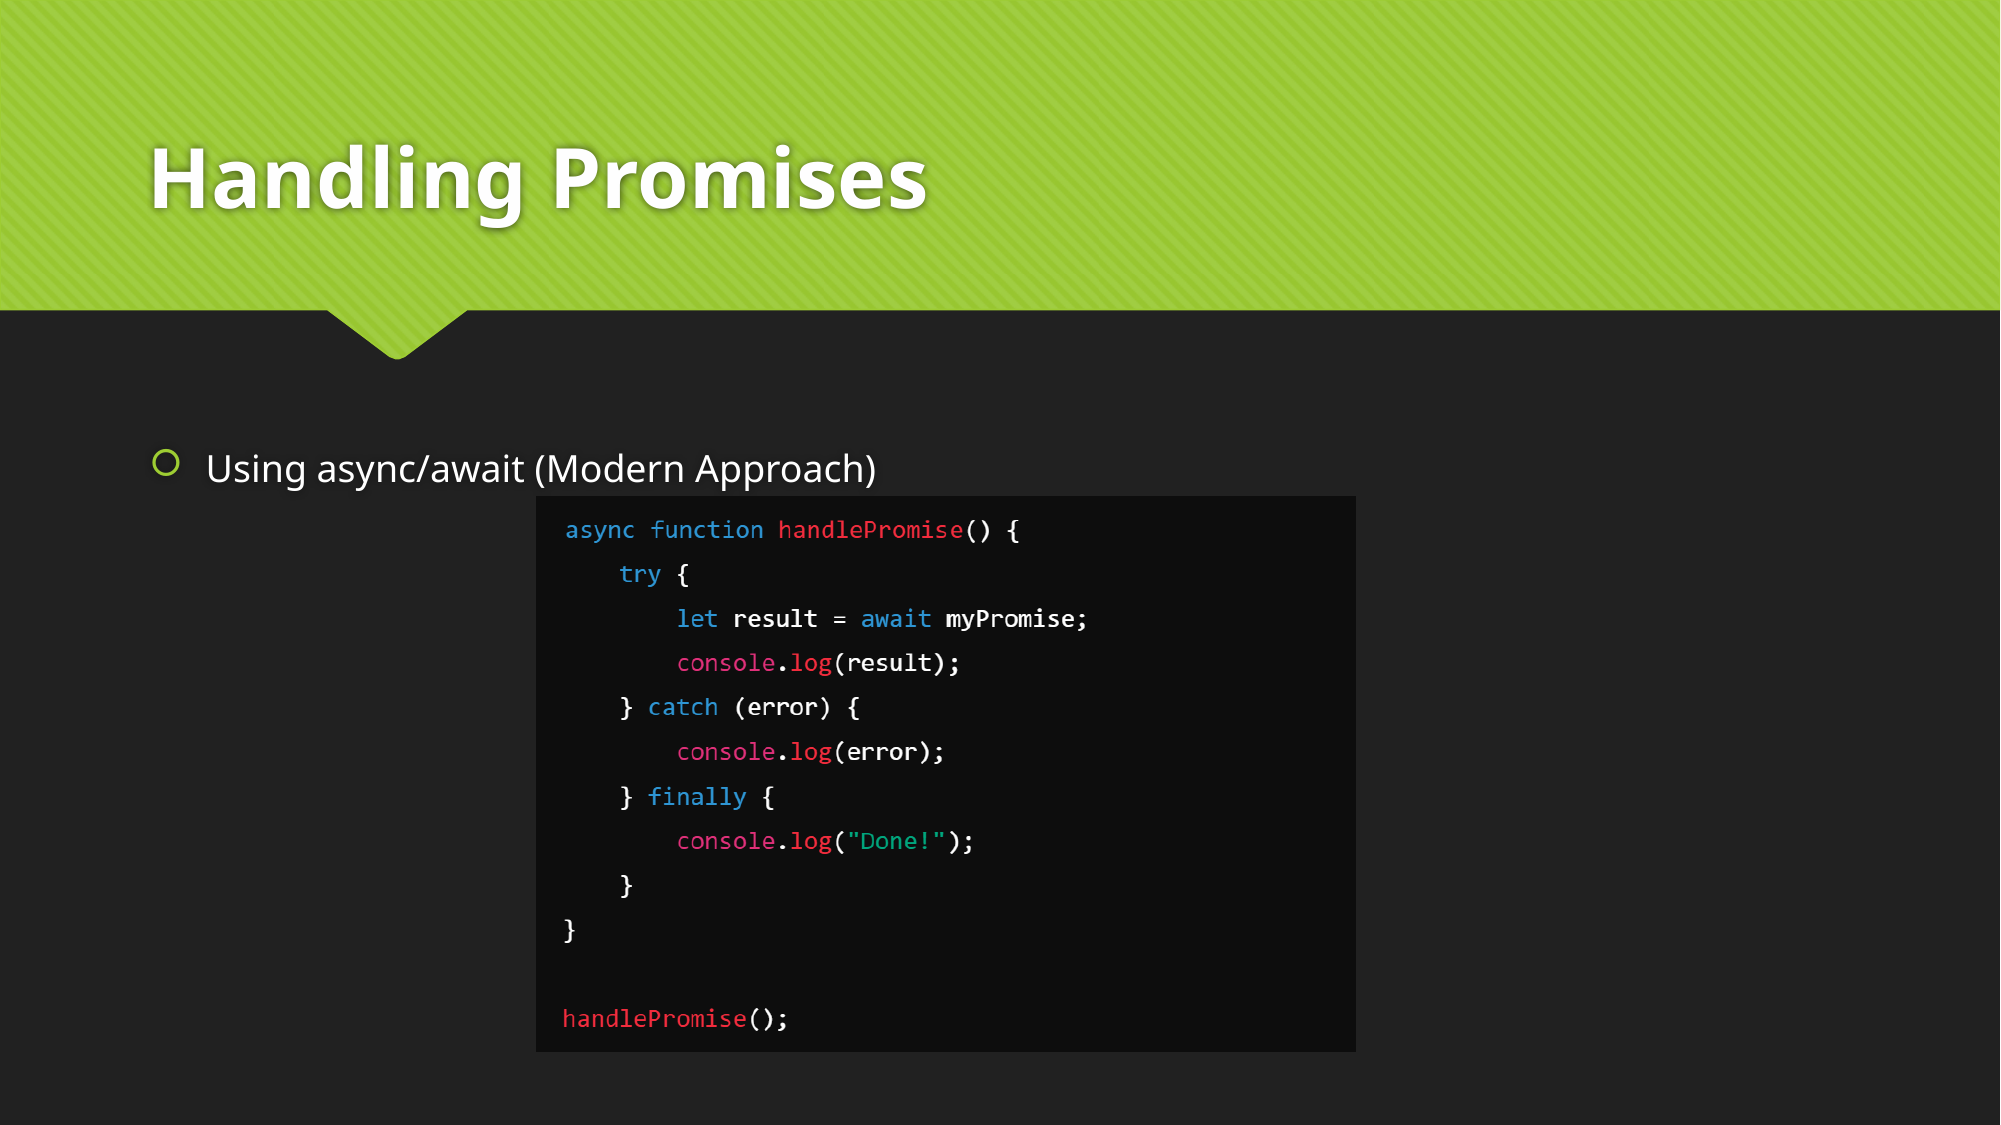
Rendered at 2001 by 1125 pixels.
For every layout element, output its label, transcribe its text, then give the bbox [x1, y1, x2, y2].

list Using async/await (Modern Approach) [134, 364, 1866, 962]
picture [536, 496, 1356, 1052]
title Handling Promises [132, 73, 1868, 233]
